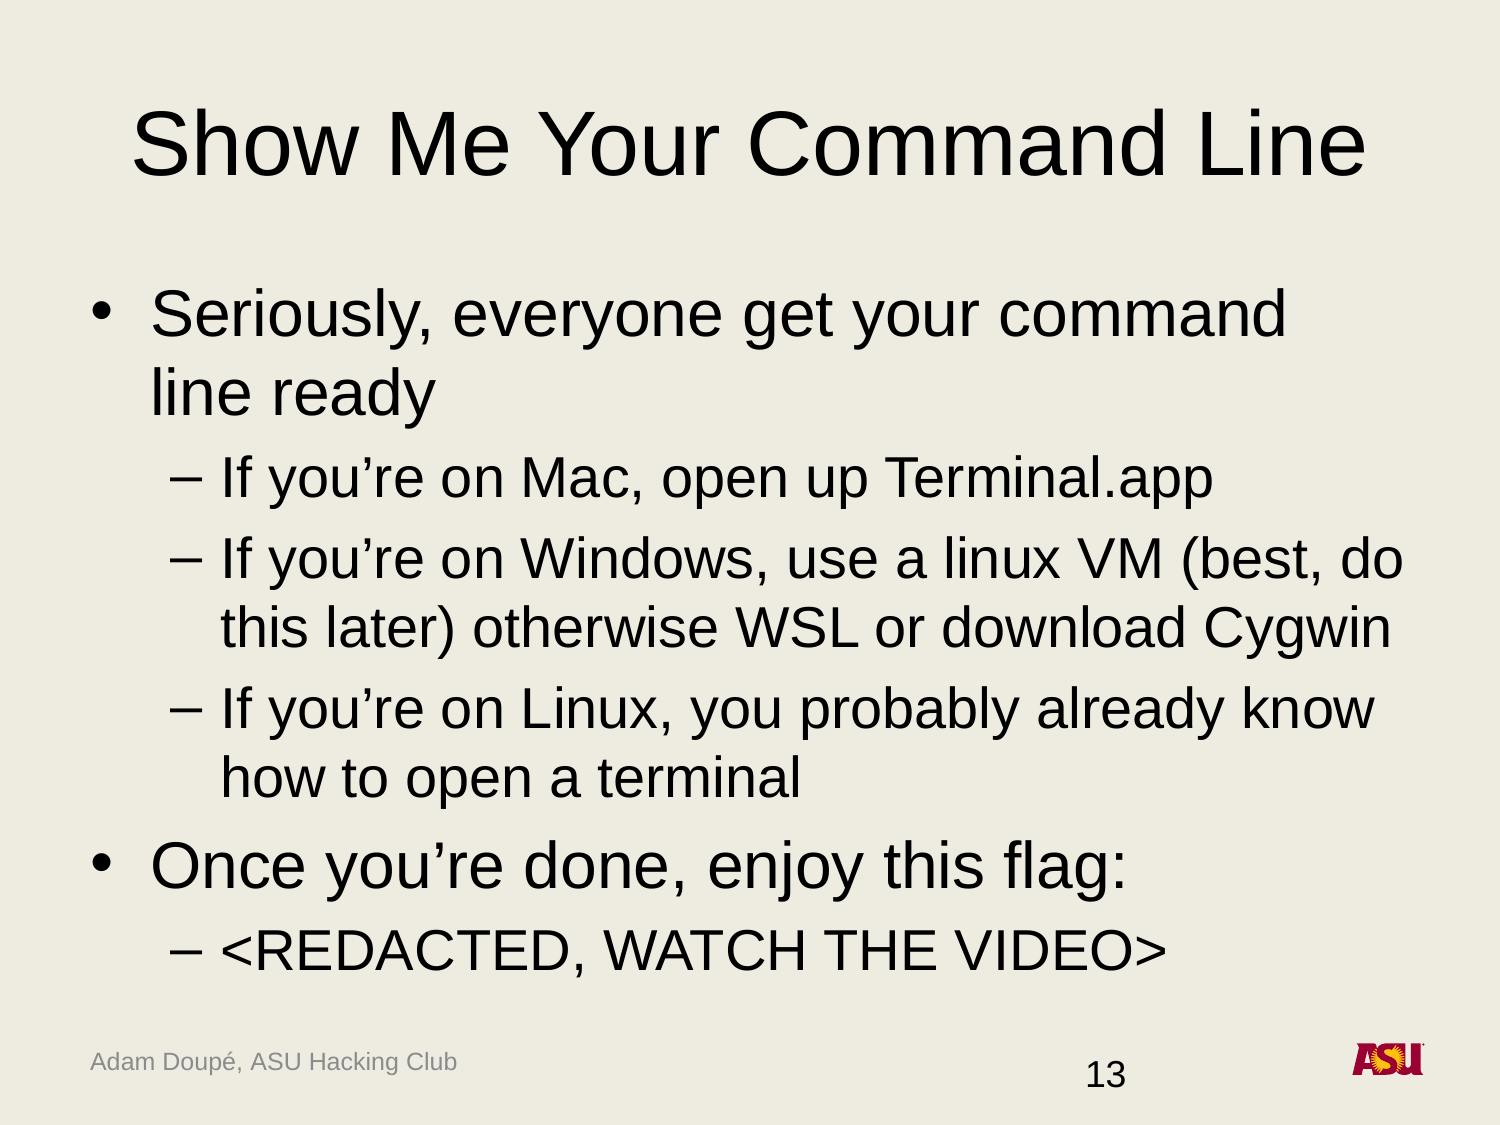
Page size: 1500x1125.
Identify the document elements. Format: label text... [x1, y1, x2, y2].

title Show Me Your Command Line [75, 45, 1425, 233]
list Seriously, everyone get your command line ready If you’re on Mac, open up Terminal.app If you’re on Windows, use a linux VM (best, do this later) otherwise WSL or download Cygwin If you’re on Linux, you probably already know how to open a terminal Once you’re done, enjoy this flag: <REDACTED, WATCH THE VIDEO> [75, 262, 1425, 1005]
slide_number 13 [1070, 1042, 1421, 1103]
